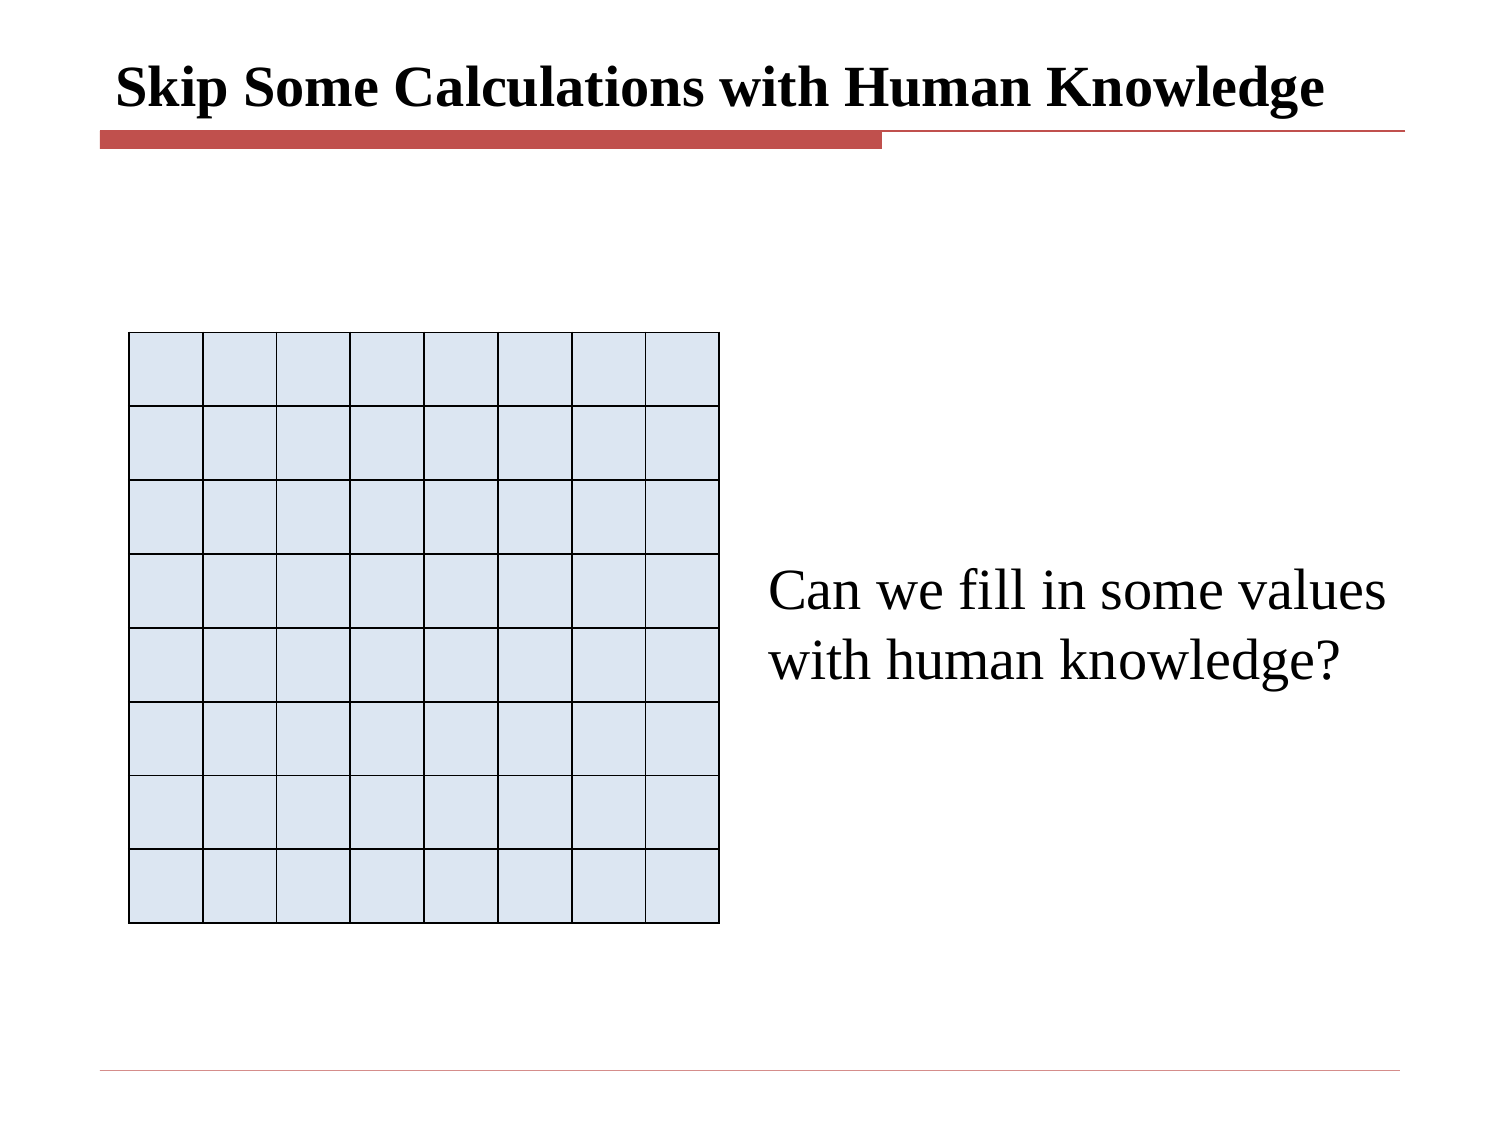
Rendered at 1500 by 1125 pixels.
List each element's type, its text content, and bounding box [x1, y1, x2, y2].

table_cell [351, 629, 423, 701]
table_cell [204, 850, 276, 922]
table_cell [499, 481, 571, 553]
table_cell [351, 481, 423, 553]
table_cell [573, 629, 645, 701]
table_cell [204, 629, 276, 701]
table_cell [130, 407, 202, 479]
table_cell [425, 407, 497, 479]
table_header [646, 333, 718, 405]
table_cell [204, 703, 276, 775]
text_box Can we fill in some values with human knowledge? [768, 550, 1461, 691]
table_header [351, 333, 423, 405]
table_cell [499, 555, 571, 627]
table_cell [351, 407, 423, 479]
table_cell [130, 481, 202, 553]
table_header [130, 333, 202, 405]
table_cell [425, 850, 497, 922]
table_cell [499, 407, 571, 479]
table_cell [277, 407, 349, 479]
table_cell [130, 555, 202, 627]
table_header [204, 333, 276, 405]
table_cell [646, 555, 718, 627]
table_cell [130, 850, 202, 922]
table_cell [425, 555, 497, 627]
title Skip Some Calculations with Human Knowledge [100, 30, 1412, 126]
table_cell [277, 850, 349, 922]
table_cell [351, 776, 423, 848]
table_cell [646, 629, 718, 701]
table_cell [351, 703, 423, 775]
table_header [499, 333, 571, 405]
table_cell [646, 407, 718, 479]
table_cell [130, 629, 202, 701]
table_cell [573, 850, 645, 922]
table_cell [573, 703, 645, 775]
table_cell [204, 481, 276, 553]
table_cell [204, 407, 276, 479]
table_cell [204, 555, 276, 627]
table_cell [646, 703, 718, 775]
table_cell [646, 481, 718, 553]
table_cell [351, 555, 423, 627]
table_cell [499, 629, 571, 701]
table_cell [204, 776, 276, 848]
table_cell [499, 850, 571, 922]
table_cell [351, 850, 423, 922]
table_cell [130, 703, 202, 775]
table_header [277, 333, 349, 405]
table_cell [573, 481, 645, 553]
table_cell [277, 629, 349, 701]
table_cell [573, 407, 645, 479]
table_cell [499, 703, 571, 775]
table_cell [646, 850, 718, 922]
table_cell [499, 776, 571, 848]
table_cell [277, 481, 349, 553]
table_cell [130, 776, 202, 848]
table_cell [573, 776, 645, 848]
table_cell [425, 629, 497, 701]
table_cell [277, 555, 349, 627]
table_cell [277, 703, 349, 775]
table_header [425, 333, 497, 405]
table_cell [573, 555, 645, 627]
table_header [573, 333, 645, 405]
table_cell [425, 703, 497, 775]
table_cell [425, 481, 497, 553]
table_cell [646, 776, 718, 848]
table_cell [425, 776, 497, 848]
table_cell [277, 776, 349, 848]
